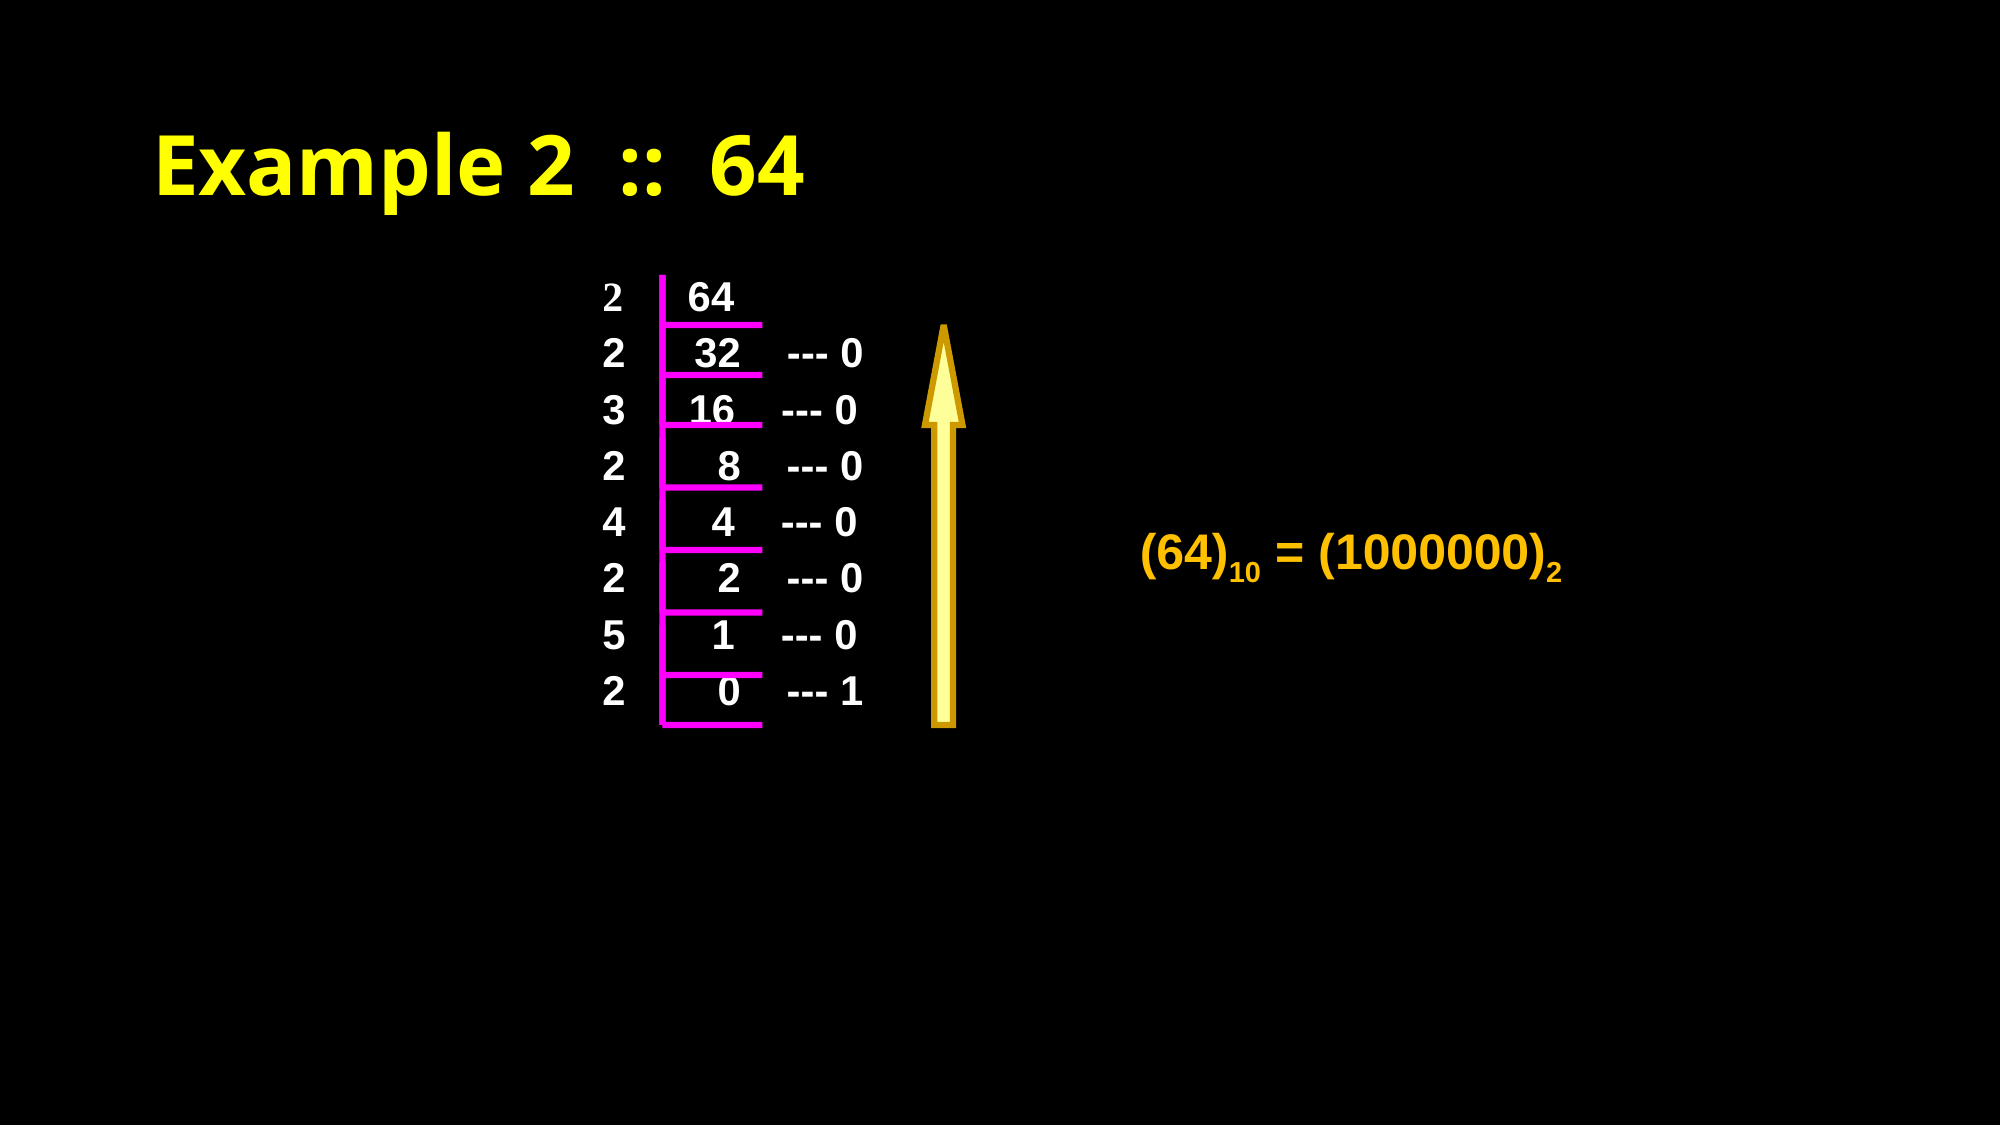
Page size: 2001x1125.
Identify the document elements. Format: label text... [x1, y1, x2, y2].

text_box (64)10 = (1000000)2 [1125, 512, 1625, 596]
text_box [662, 562, 763, 613]
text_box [662, 375, 763, 425]
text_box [662, 437, 763, 488]
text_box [662, 499, 763, 551]
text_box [662, 324, 763, 375]
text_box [662, 675, 763, 725]
text_box 64 2 32 --- 0 16 --- 0 2 8 --- 0 4 --- 0 2 2 --- 0 1 --- 0 2 0 --- 1 [587, 262, 1075, 722]
title Example 2 :: 64 [137, 59, 1863, 278]
text_box [924, 324, 963, 725]
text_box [662, 624, 763, 675]
